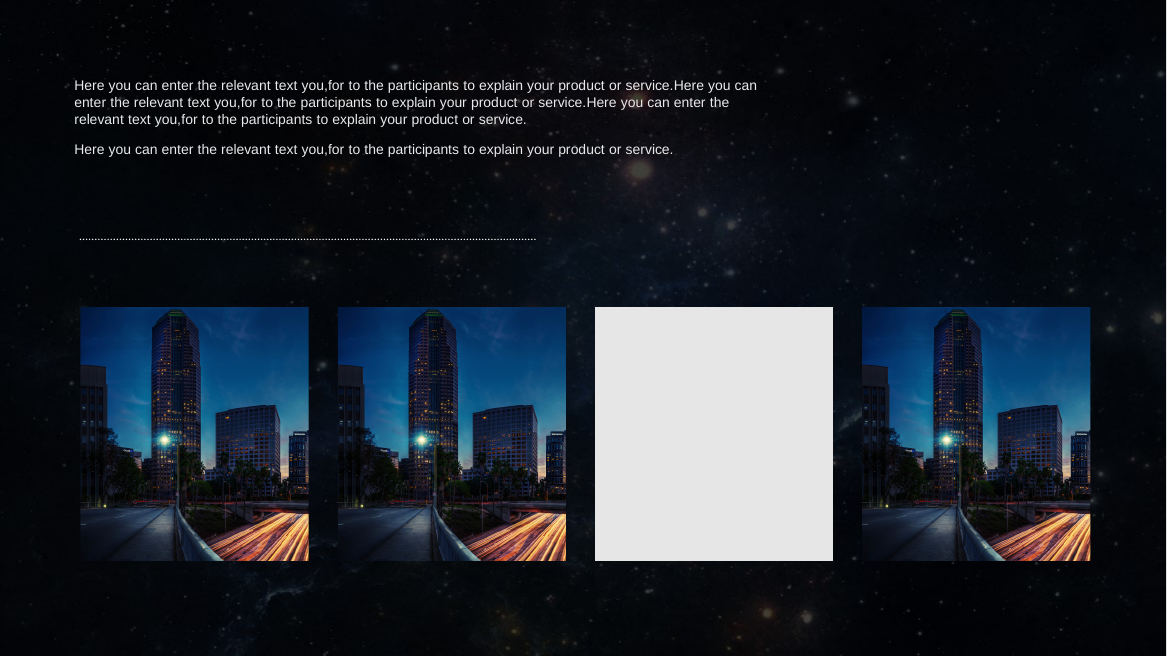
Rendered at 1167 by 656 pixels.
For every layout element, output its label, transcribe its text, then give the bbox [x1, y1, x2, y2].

text_box Here you can enter the relevant text you,for to the participants to explain your product or service.Here you can enter the relevant text you,for to the participants to explain your product or service.Here you can enter the relevant text you,for to the participants to explain your product or service. Here you can enter the relevant text you,for to the participants to explain your product or service. [59, 69, 796, 165]
text_box [861, 307, 1091, 561]
text_box [595, 307, 833, 562]
picture [0, 0, 1167, 656]
text_box [80, 307, 309, 561]
text_box [337, 307, 566, 561]
